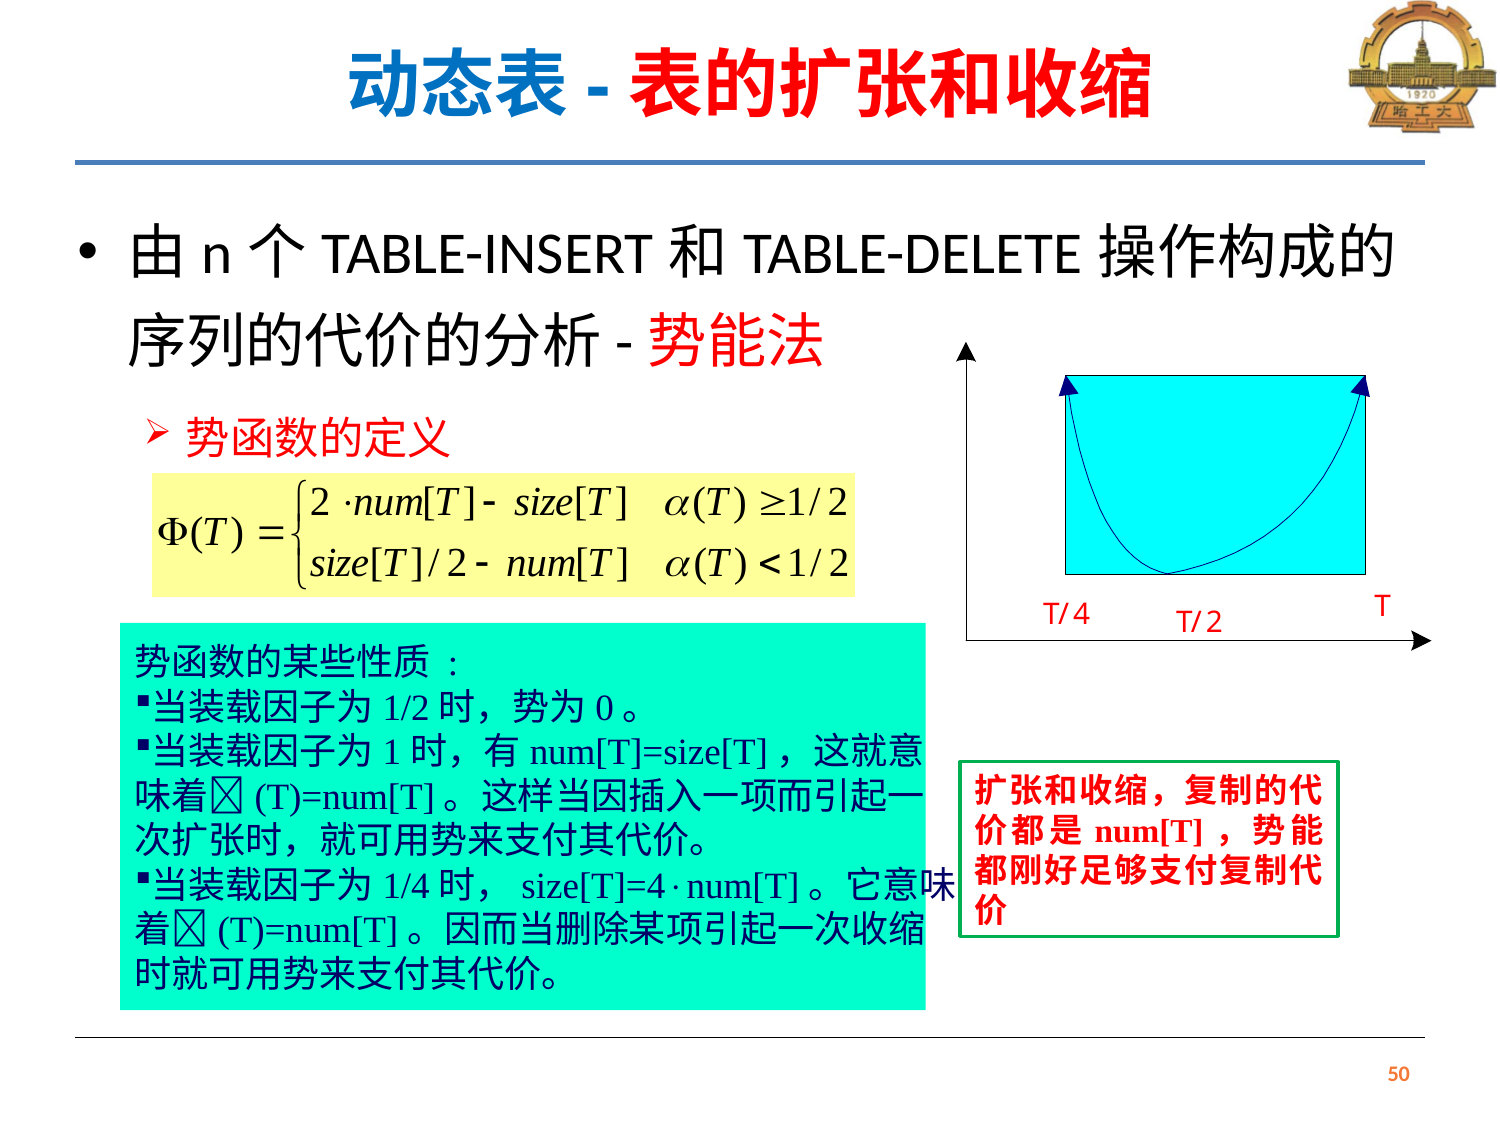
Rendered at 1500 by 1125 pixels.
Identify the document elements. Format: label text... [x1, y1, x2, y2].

title 动态表-表的扩张和收缩 [75, 0, 1425, 163]
text_box 势函数的某些性质 : 当装载因子为1/2时，势为0。 当装载因子为1时，有num[T]=size[T]，这就意 味着(T)=num[T]。这样当因插入一项而引起一 次扩张时，就可用势来支付其代价。 当装载因子为1/4时，size[T]=4num[T]。它意味 着(T)=num[T]。因而当删除某项引起一次收缩 时就可用势来支付其代价。 [120, 622, 926, 1011]
list 由n个TABLE-INSERT和TABLE-DELETE操作构成的序列的代价的分析-势能法 势函数的定义 [62, 189, 1413, 899]
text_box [151, 472, 856, 598]
text_box 扩张和收缩，复制的代价都是num[T]，势能都刚好足够支付复制代价 [960, 761, 1338, 937]
picture [1425, 0, 1500, 138]
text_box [938, 314, 1459, 679]
slide_number 50 [1074, 1042, 1425, 1103]
